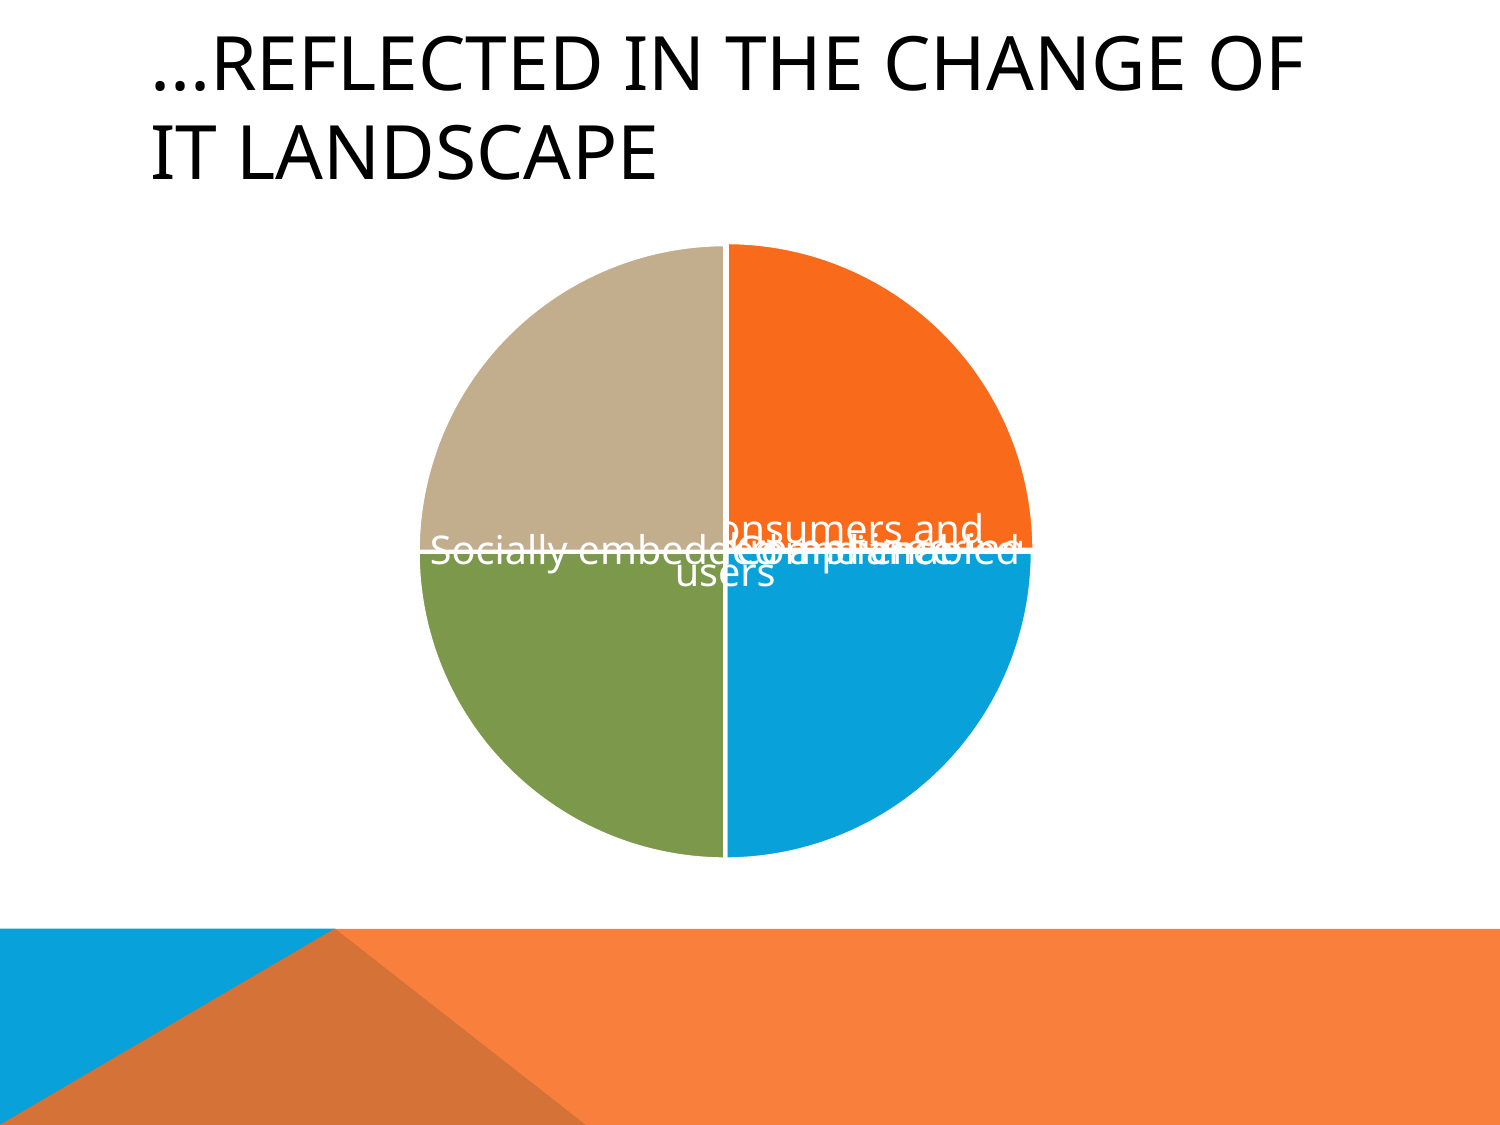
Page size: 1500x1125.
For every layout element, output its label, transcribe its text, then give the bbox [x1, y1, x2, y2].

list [29, 172, 1448, 906]
title ...Reflected in the change of it landscape [135, 60, 1369, 150]
